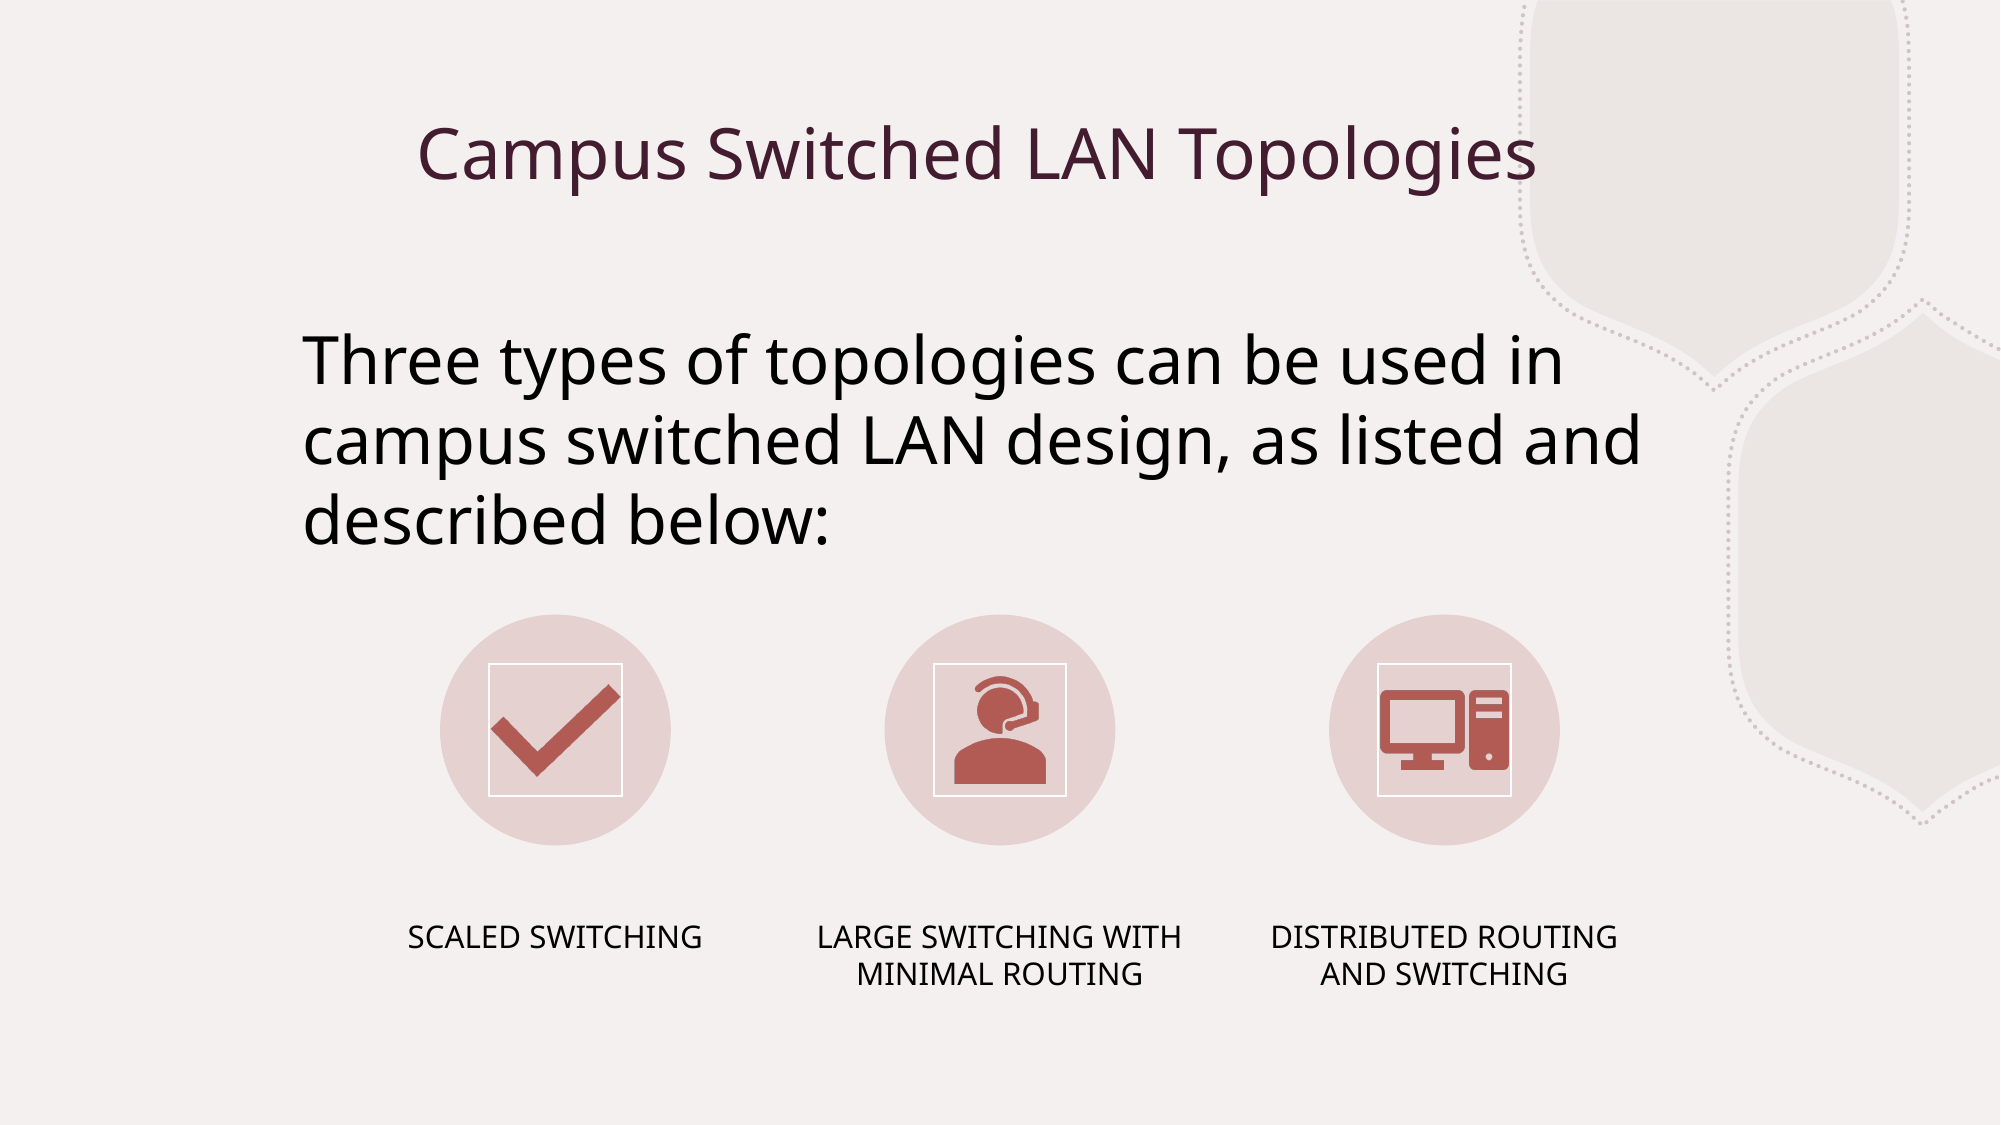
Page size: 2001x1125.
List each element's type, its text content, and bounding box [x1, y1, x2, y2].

text_box Three types of topologies can be used in campus switched LAN design, as listed and described below: [287, 310, 1713, 565]
title Campus Switched LAN Topologies [401, 91, 1599, 211]
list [183, 611, 1817, 1039]
